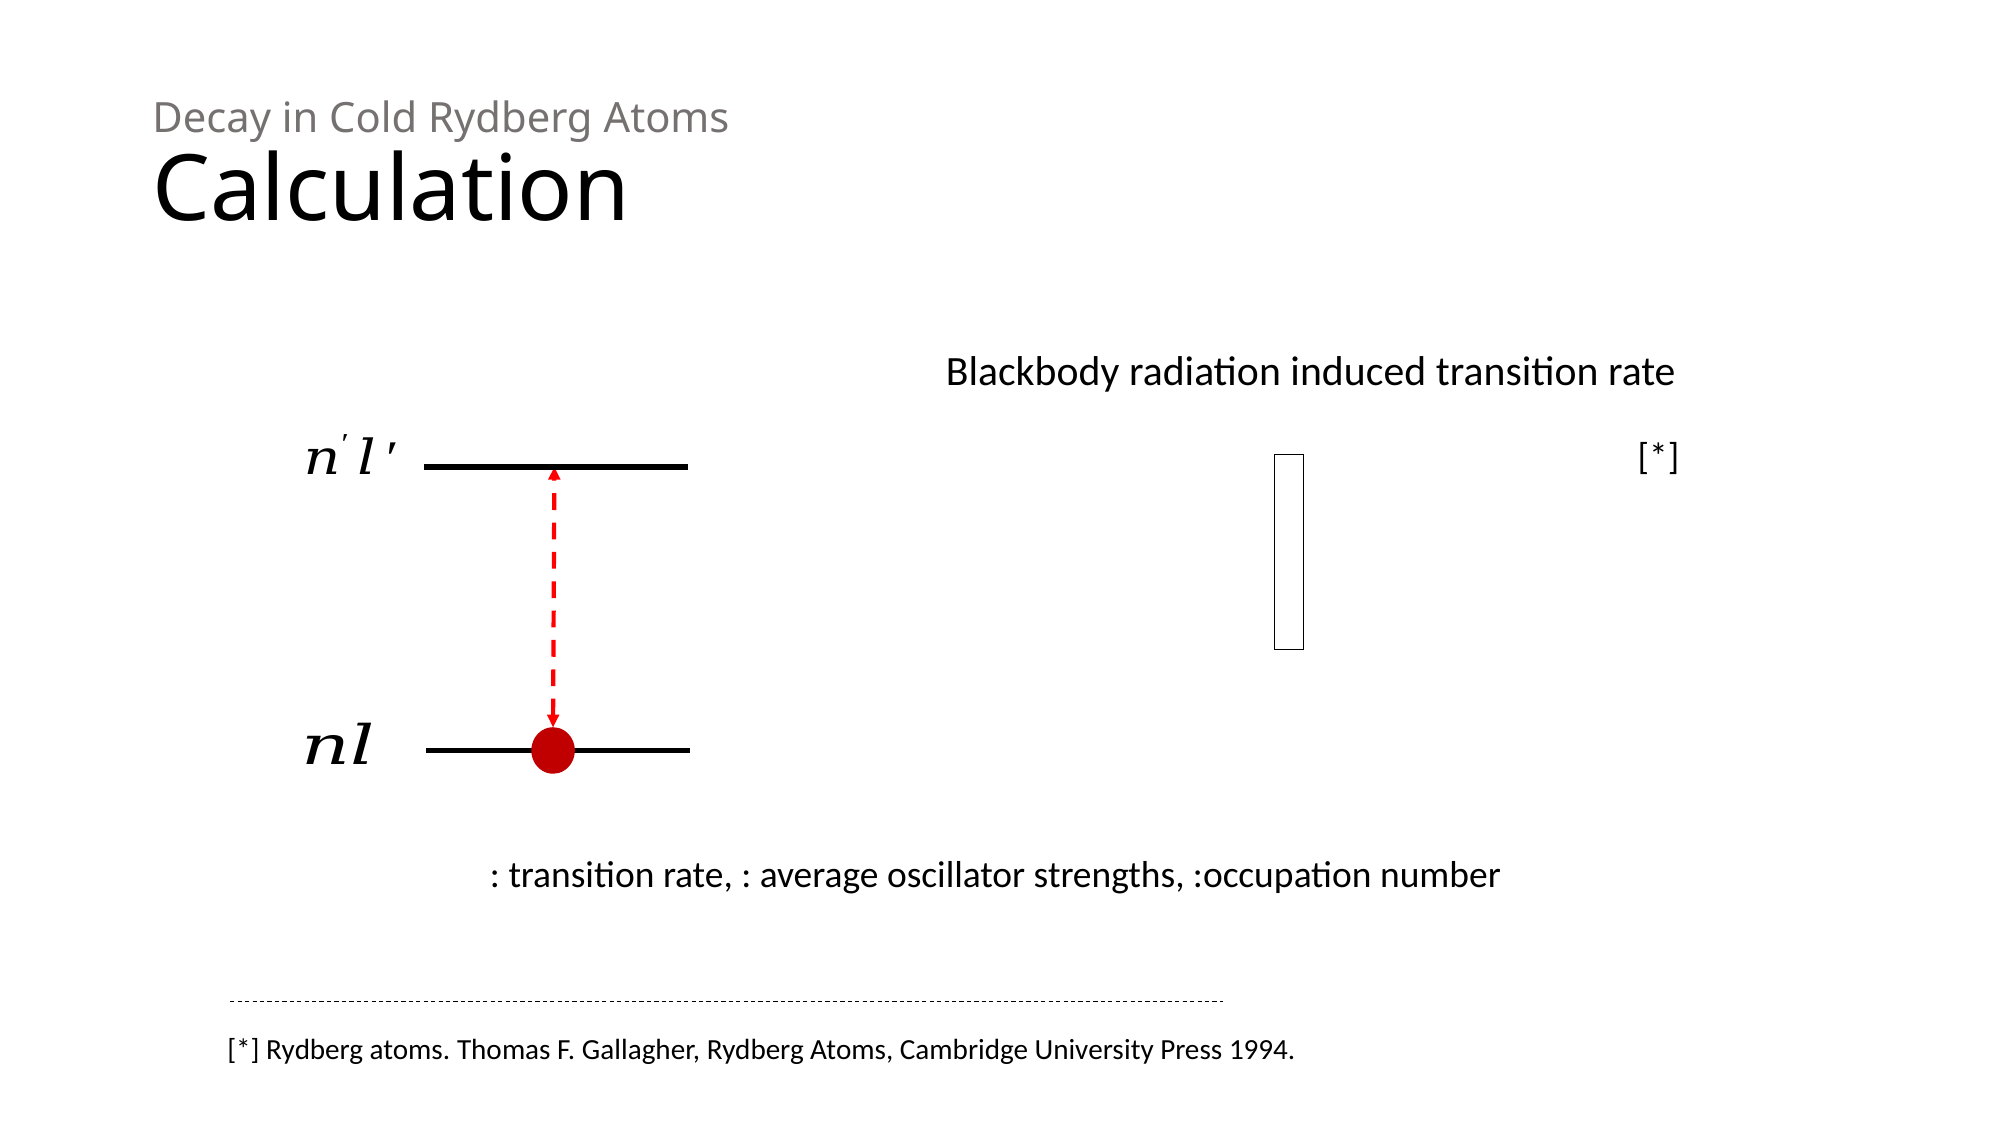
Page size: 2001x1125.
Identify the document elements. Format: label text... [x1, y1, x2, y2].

text_box [*] Rydberg atoms. Thomas F. Gallagher, Rydberg Atoms, Cambridge University Press 1994. [212, 1022, 1318, 1073]
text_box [952, 424, 1695, 744]
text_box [301, 426, 691, 778]
text_box Blackbody radiation induced transition rate [931, 336, 1691, 402]
title Decay in Cold Rydberg Atoms Calculation [137, 59, 1863, 278]
